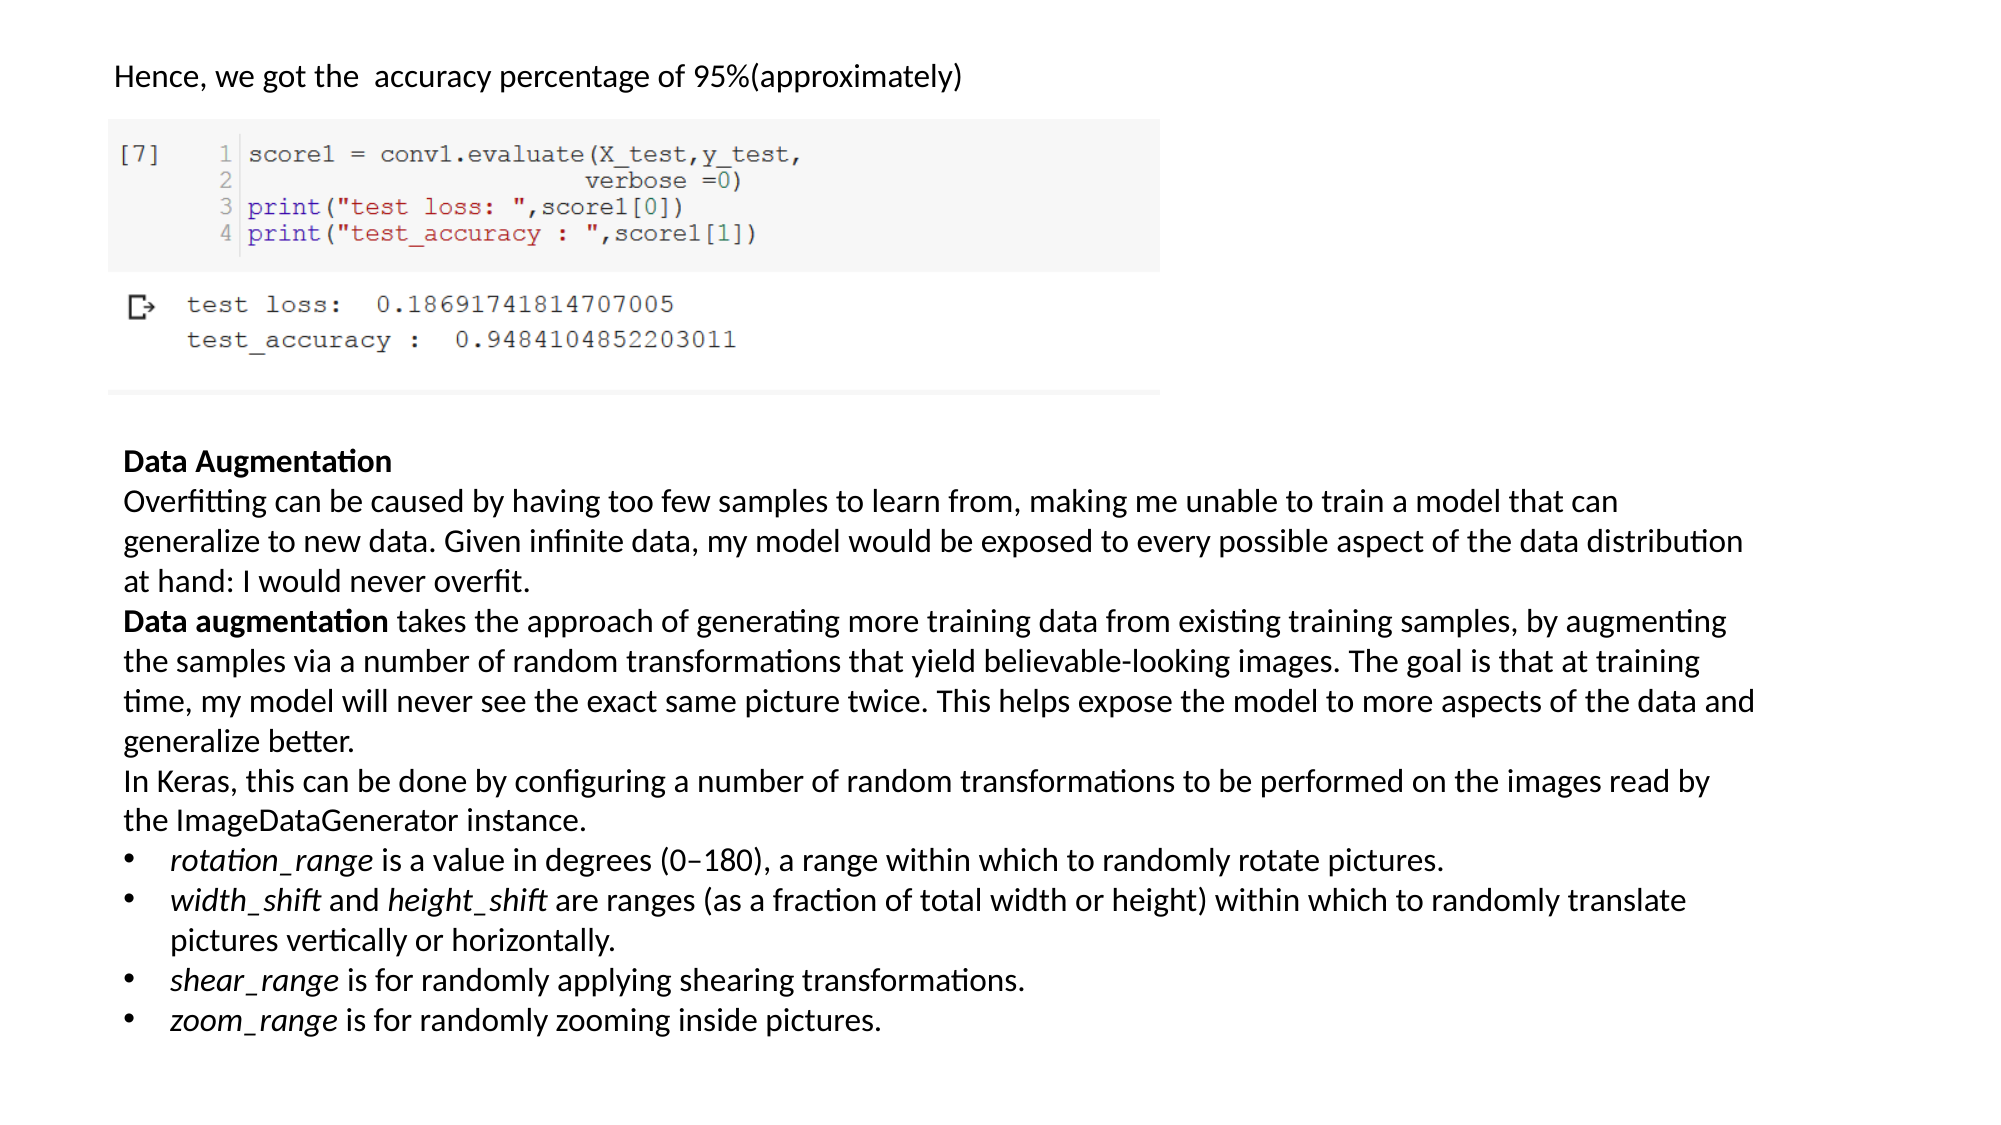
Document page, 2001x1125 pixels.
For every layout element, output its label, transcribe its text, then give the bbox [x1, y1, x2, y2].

text_box Hence, we got the accuracy percentage of 95%(approximately) [99, 47, 1110, 102]
text_box Data Augmentation Overfitting can be caused by having too few samples to learn from, making me unable to train a model that can generalize to new data. Given infinite data, my model would be exposed to every possible aspect of the data distribution at hand: I would never overfit. Data augmentation takes the approach of generating more training data from existing training samples, by augmenting the samples via a number of random transformations that yield believable-looking images. The goal is that at training time, my model will never see the exact same picture twice. This helps expose the model to more aspects of the data and generalize better. In Keras, this can be done by configuring a number of random transformations to be performed on the images read by the ImageDataGenerator instance. rotation_range is a value in degrees (0–180), a range within which to randomly rotate pictures. width_shift and height_shift are ranges (as a fraction of total width or height) within which to randomly translate pictures vertically or horizontally. shear_range is for randomly applying shearing transformations. zoom_range is for randomly zooming inside pictures. [108, 431, 1776, 1091]
picture [108, 119, 1160, 395]
